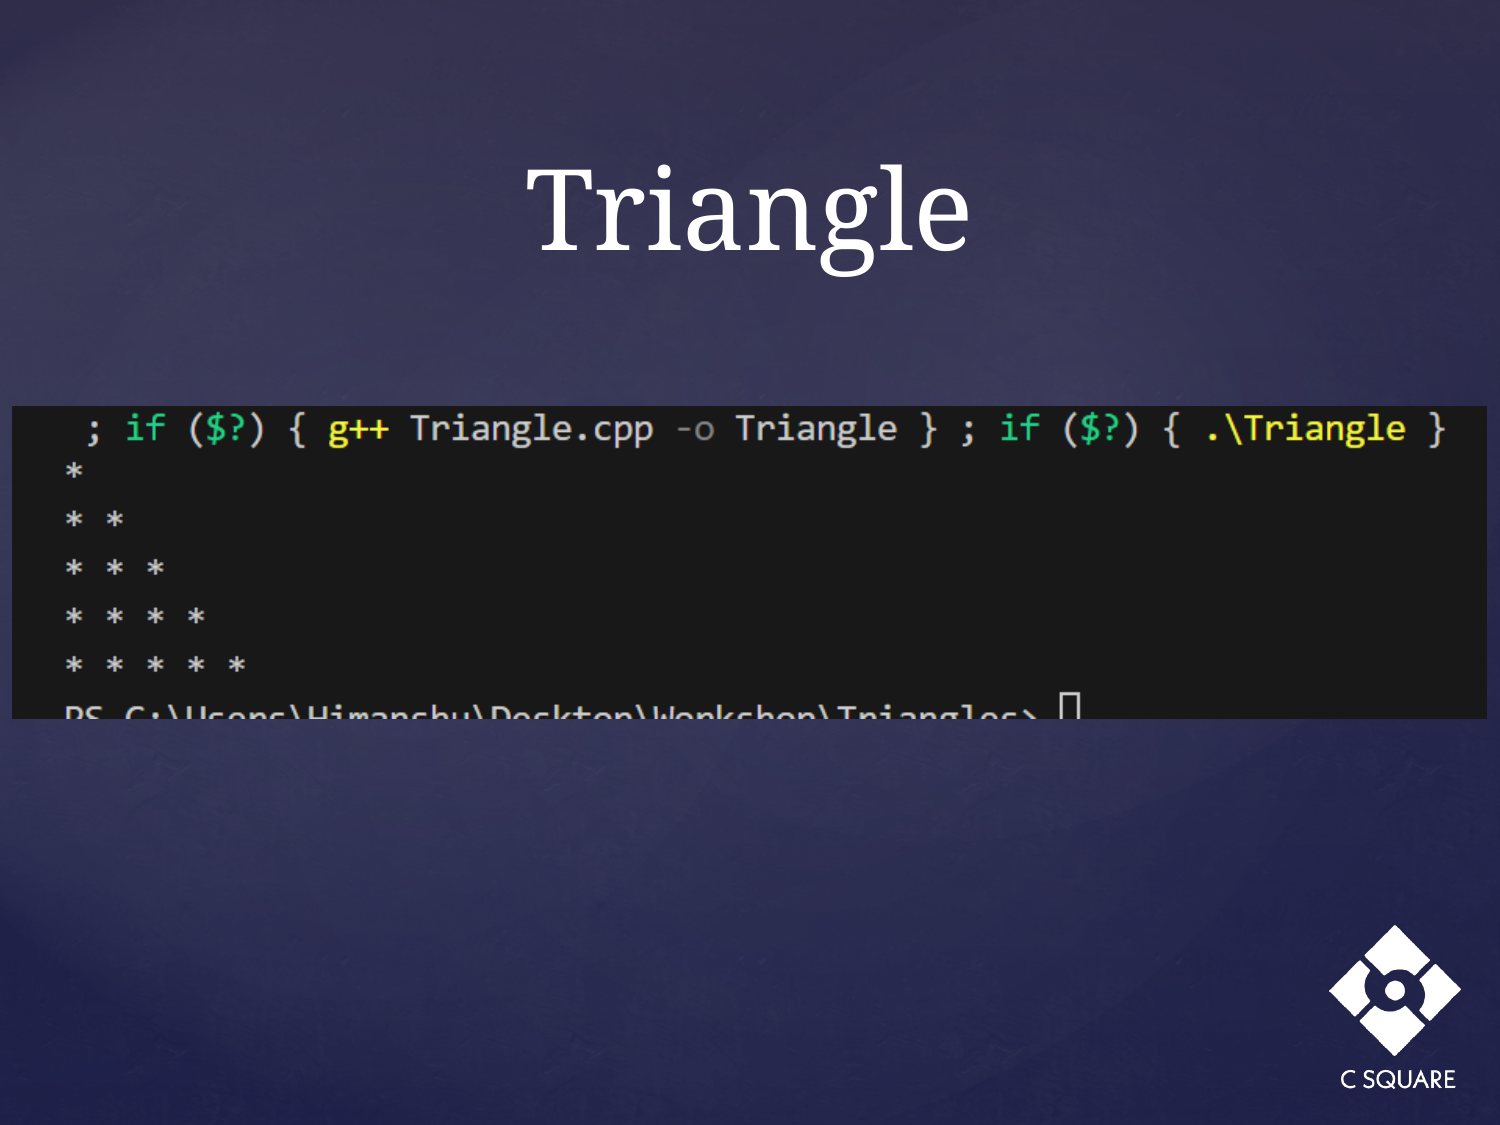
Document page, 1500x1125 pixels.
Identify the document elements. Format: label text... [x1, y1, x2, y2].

text_box Triangle [510, 130, 990, 281]
picture [1275, 861, 1500, 1124]
picture [12, 405, 1488, 720]
